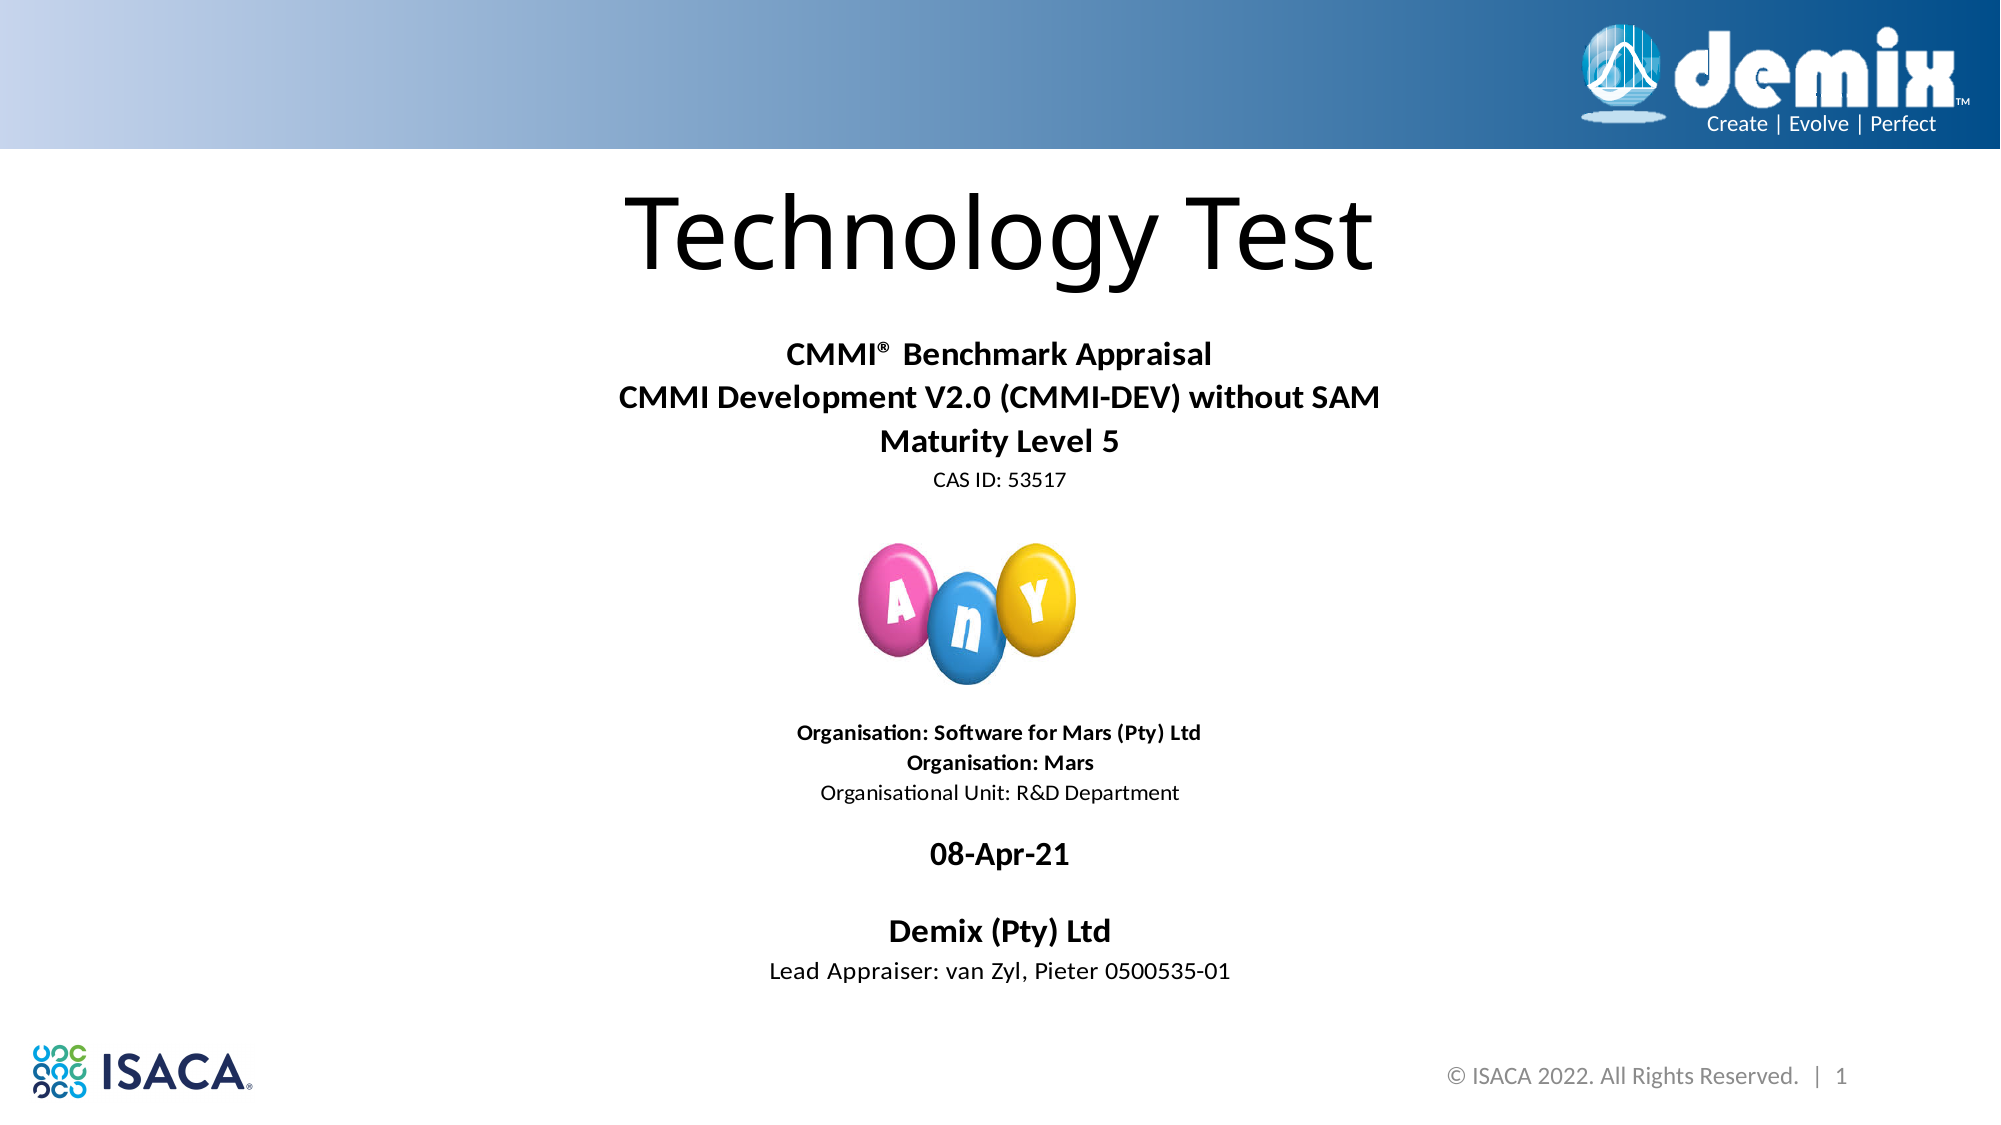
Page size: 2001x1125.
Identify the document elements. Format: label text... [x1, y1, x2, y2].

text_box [573, 833, 1427, 884]
picture [1549, 3, 2000, 153]
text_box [553, 338, 1447, 812]
text_box Technology Test [249, 151, 1750, 299]
picture [29, 1043, 255, 1103]
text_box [553, 883, 1447, 992]
